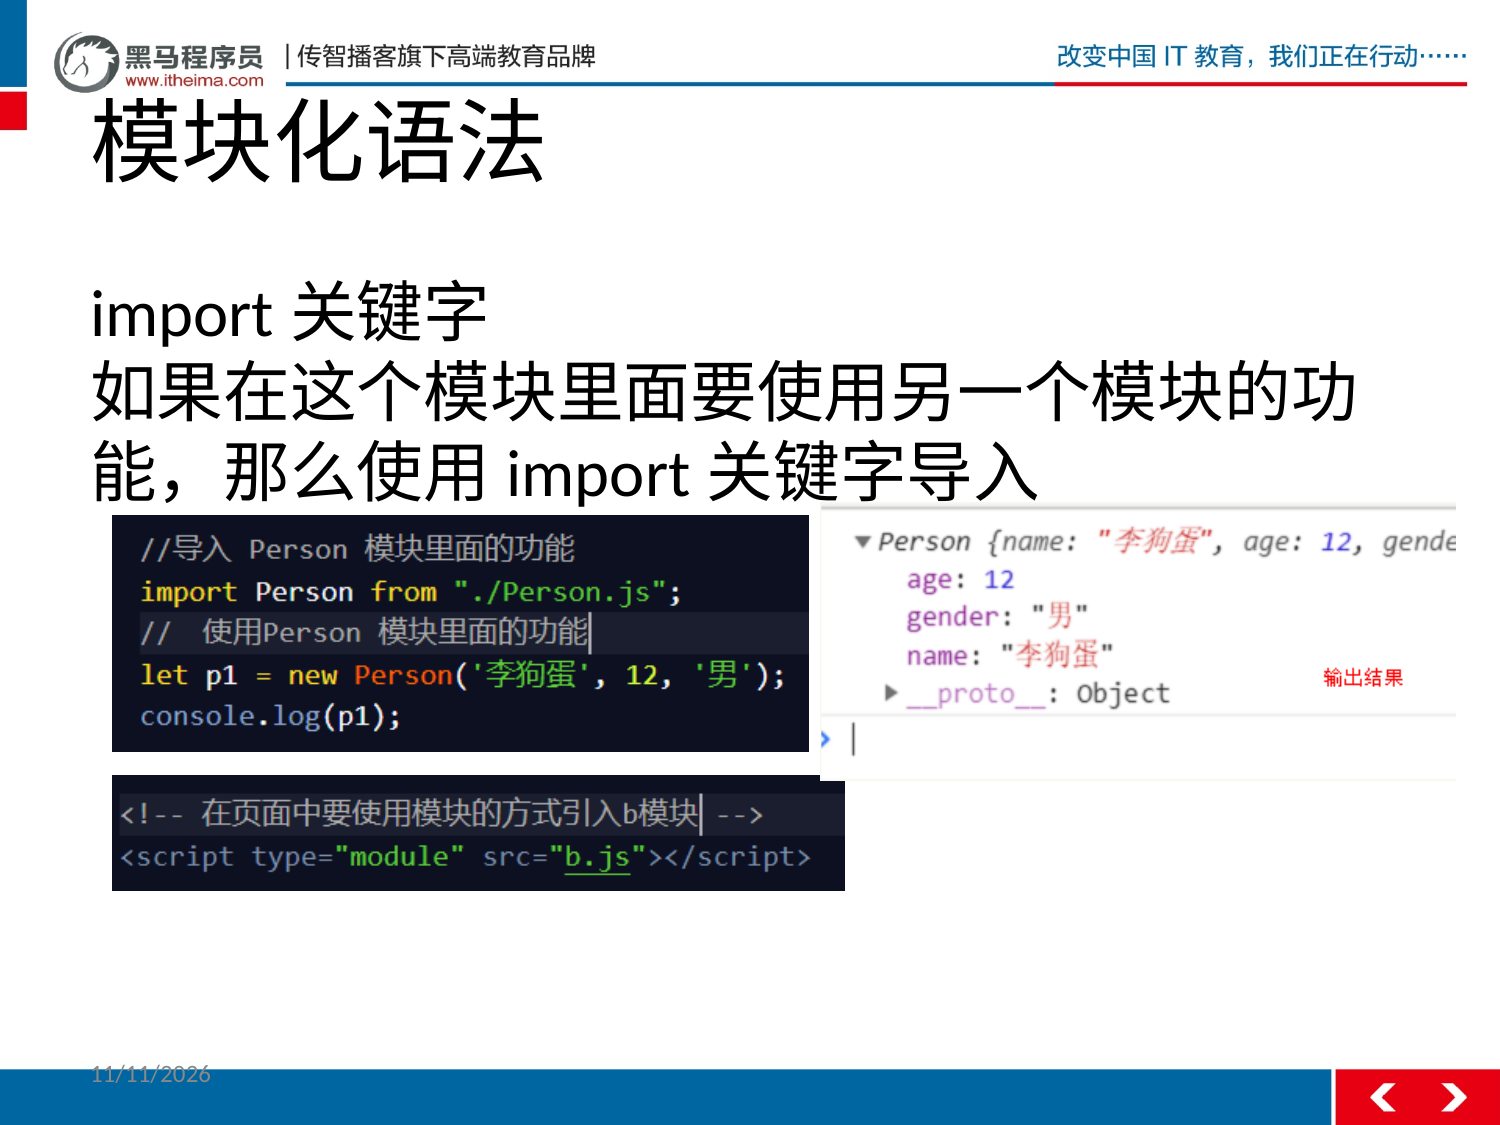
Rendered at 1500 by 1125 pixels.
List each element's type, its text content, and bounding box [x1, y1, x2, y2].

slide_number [74, 1042, 426, 1103]
list import关键字 如果在这个模块里面要使用另一个模块的功能，那么使用import关键字导入 [75, 262, 1425, 1042]
picture [0, 0, 1500, 1125]
title 模块化语法 [75, 45, 1425, 233]
